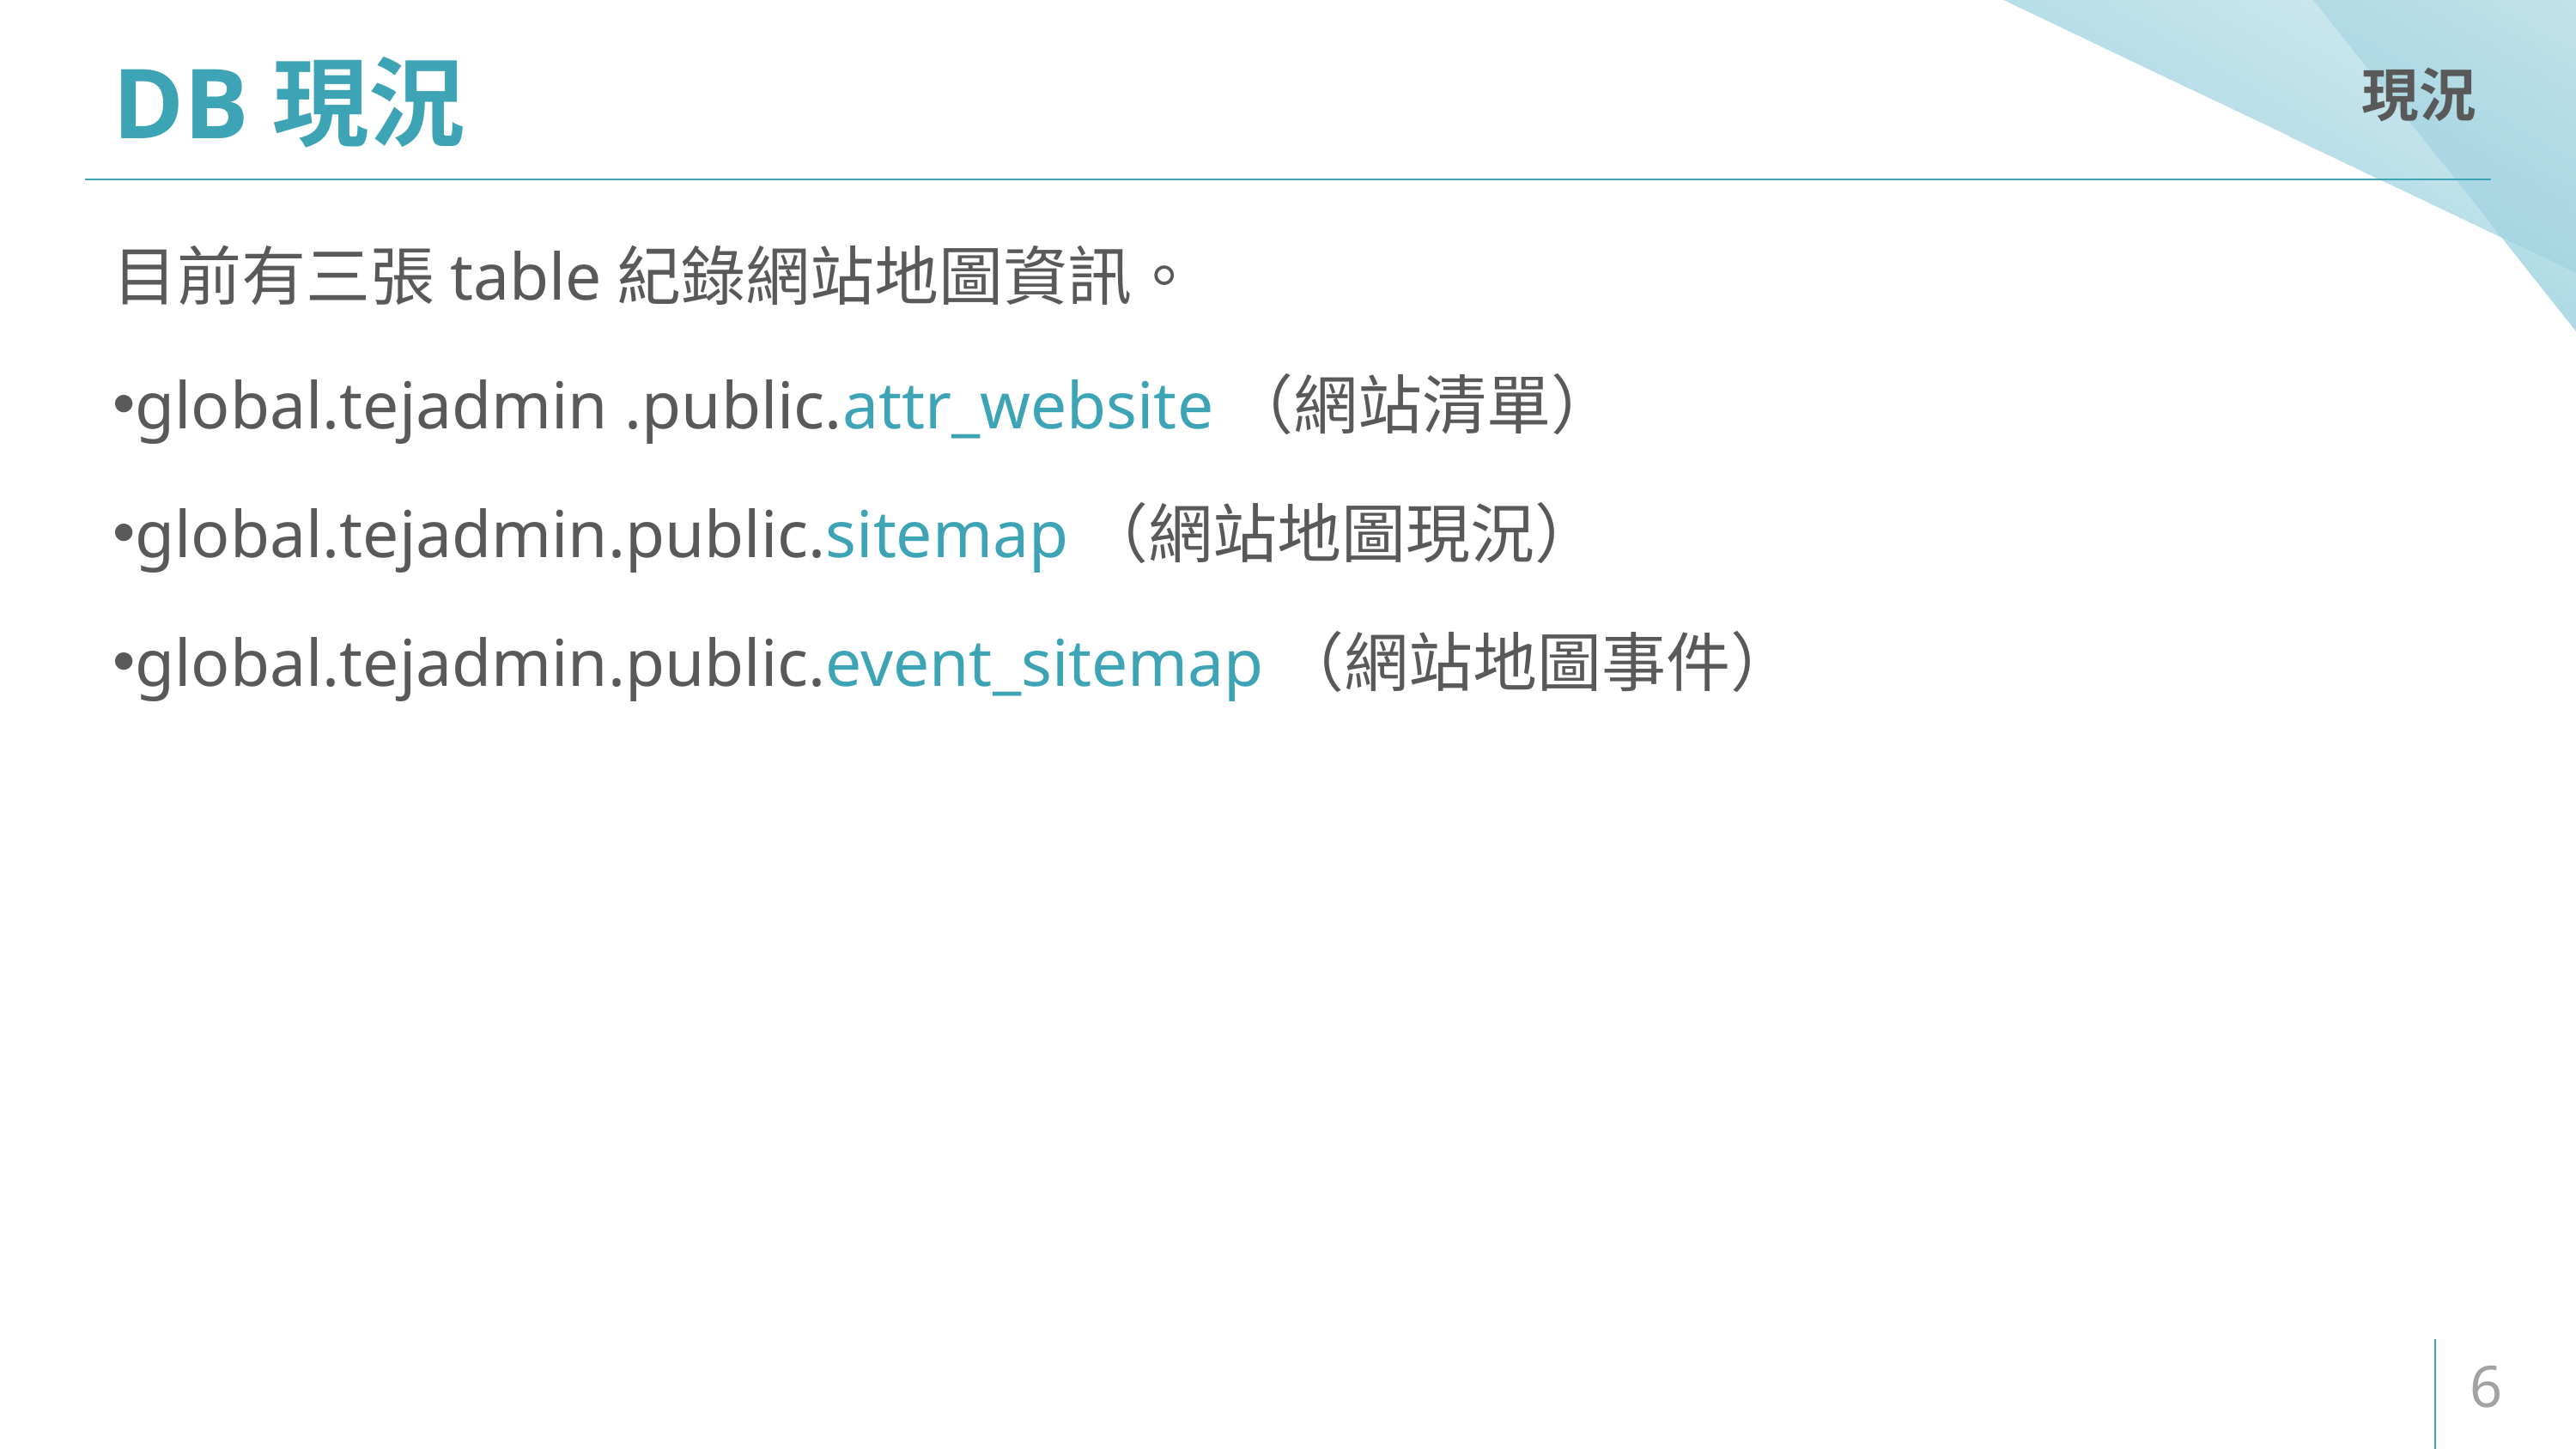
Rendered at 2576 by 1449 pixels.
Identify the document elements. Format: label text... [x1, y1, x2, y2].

list 目前有三張table紀錄網站地圖資訊。 global.tejadmin .public.attr_website（網站清單） global.tejadmin.public.sitemap（網站地圖現況） global.tejadmin.public.event_sitemap（網站地圖事件） [89, 185, 2506, 807]
title DB現況 [89, 21, 2448, 179]
slide_number 6 [2446, 1350, 2575, 1428]
text_box 現況 [2169, 52, 2576, 134]
